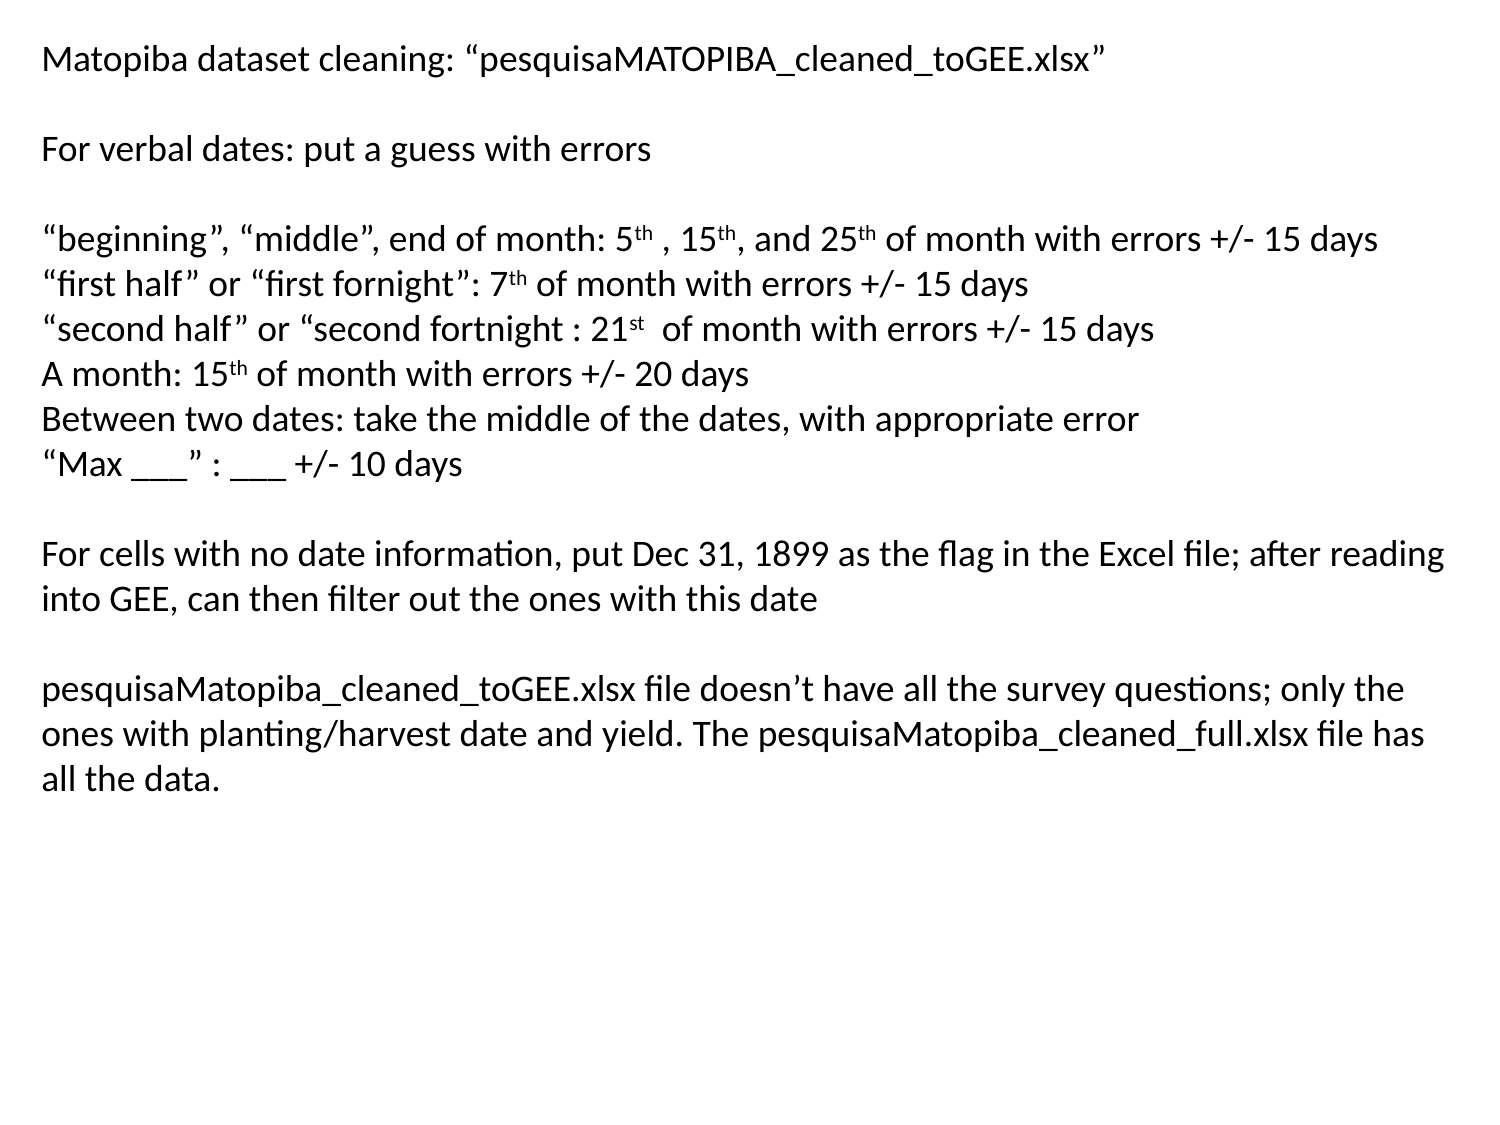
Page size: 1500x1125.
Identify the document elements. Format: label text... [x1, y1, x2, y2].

text_box Matopiba dataset cleaning: “pesquisaMATOPIBA_cleaned_toGEE.xlsx” For verbal dates: put a guess with errors “beginning”, “middle”, end of month: 5th , 15th, and 25th of month with errors +/- 15 days “first half” or “first fornight”: 7th of month with errors +/- 15 days “second half” or “second fortnight : 21st of month with errors +/- 15 days A month: 15th of month with errors +/- 20 days Between two dates: take the middle of the dates, with appropriate error “Max ___” : ___ +/- 10 days For cells with no date information, put Dec 31, 1899 as the flag in the Excel file; after reading into GEE, can then filter out the ones with this date pesquisaMatopiba_cleaned_toGEE.xlsx file doesn’t have all the survey questions; only the ones with planting/harvest date and yield. The pesquisaMatopiba_cleaned_full.xlsx file has all the data. [26, 26, 1464, 852]
